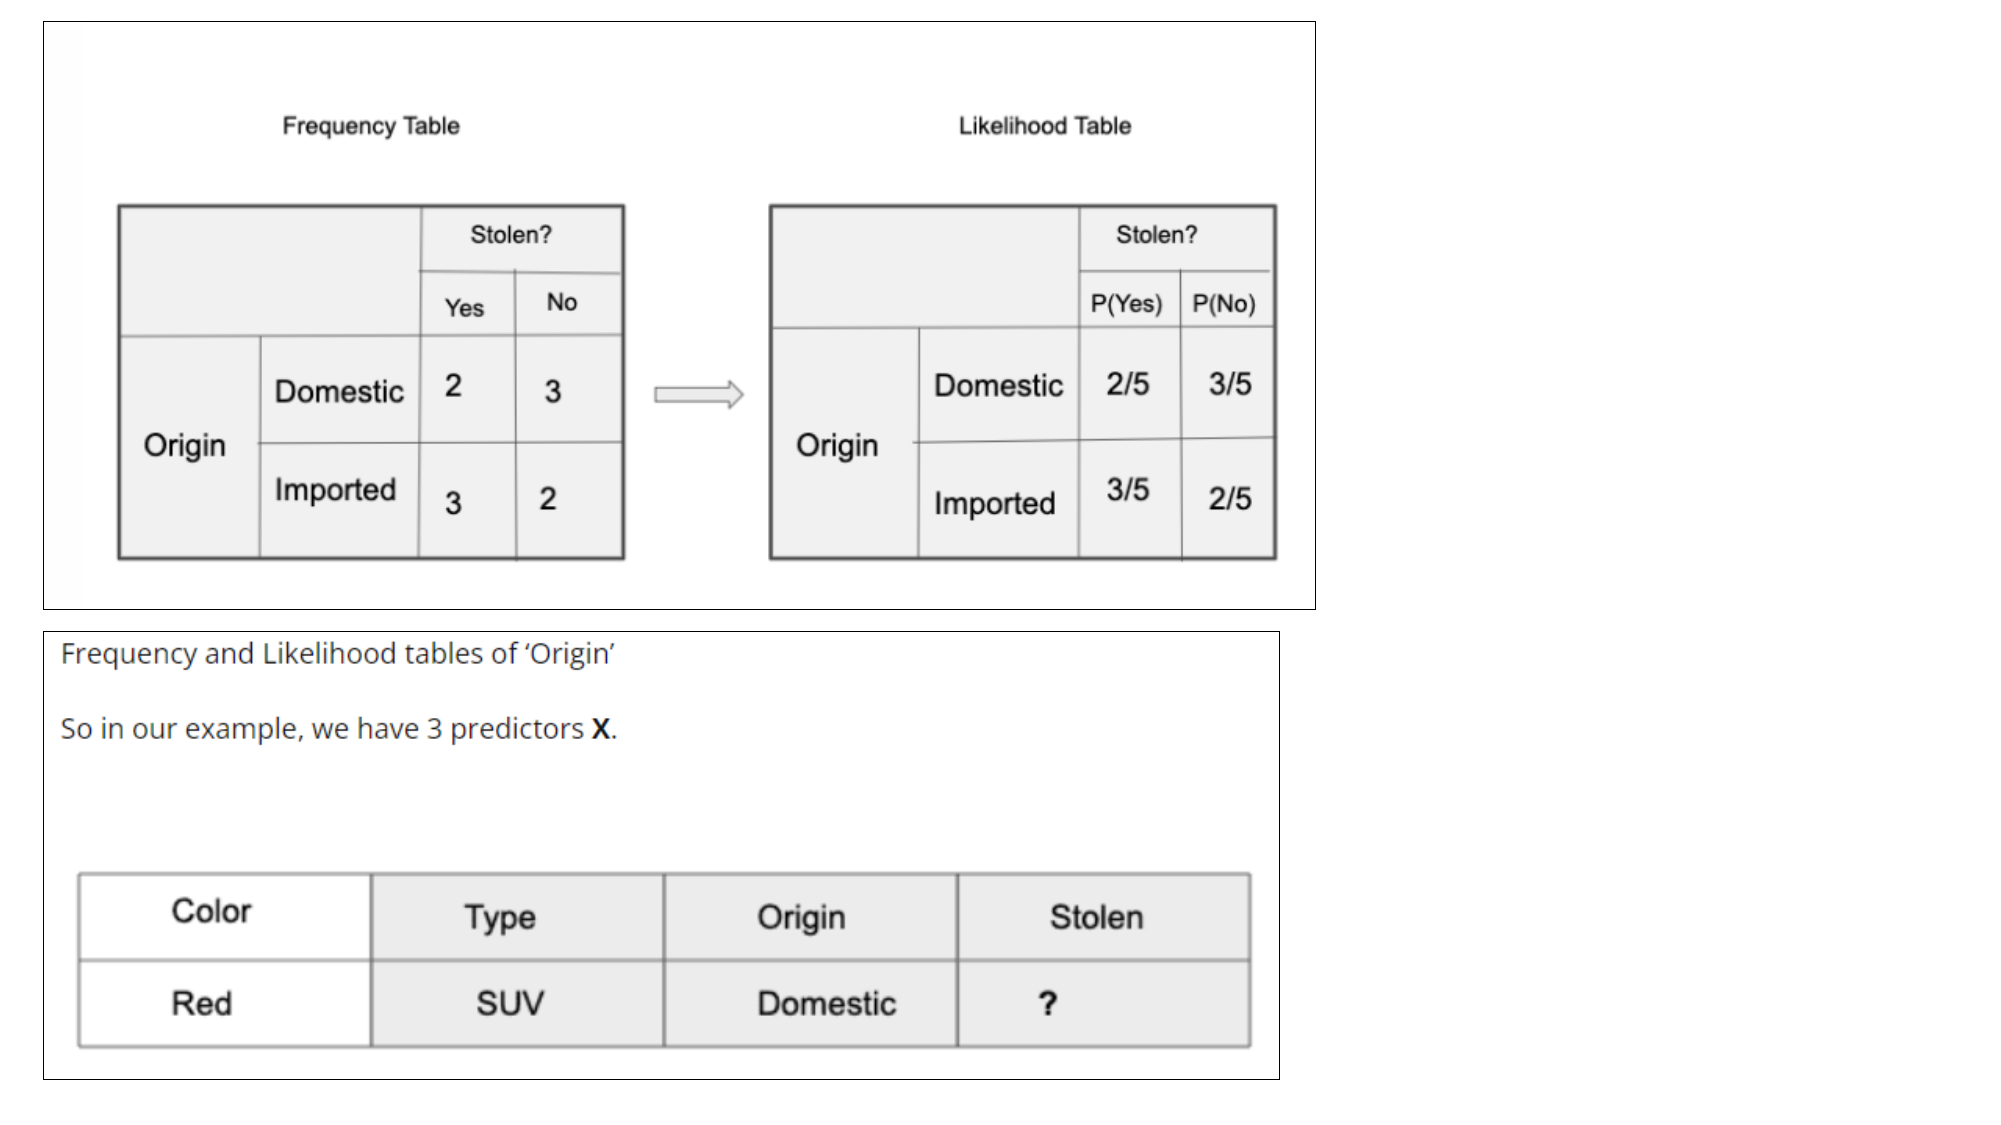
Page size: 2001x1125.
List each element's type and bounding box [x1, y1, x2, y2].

picture [43, 631, 1280, 1080]
picture [43, 21, 1316, 610]
